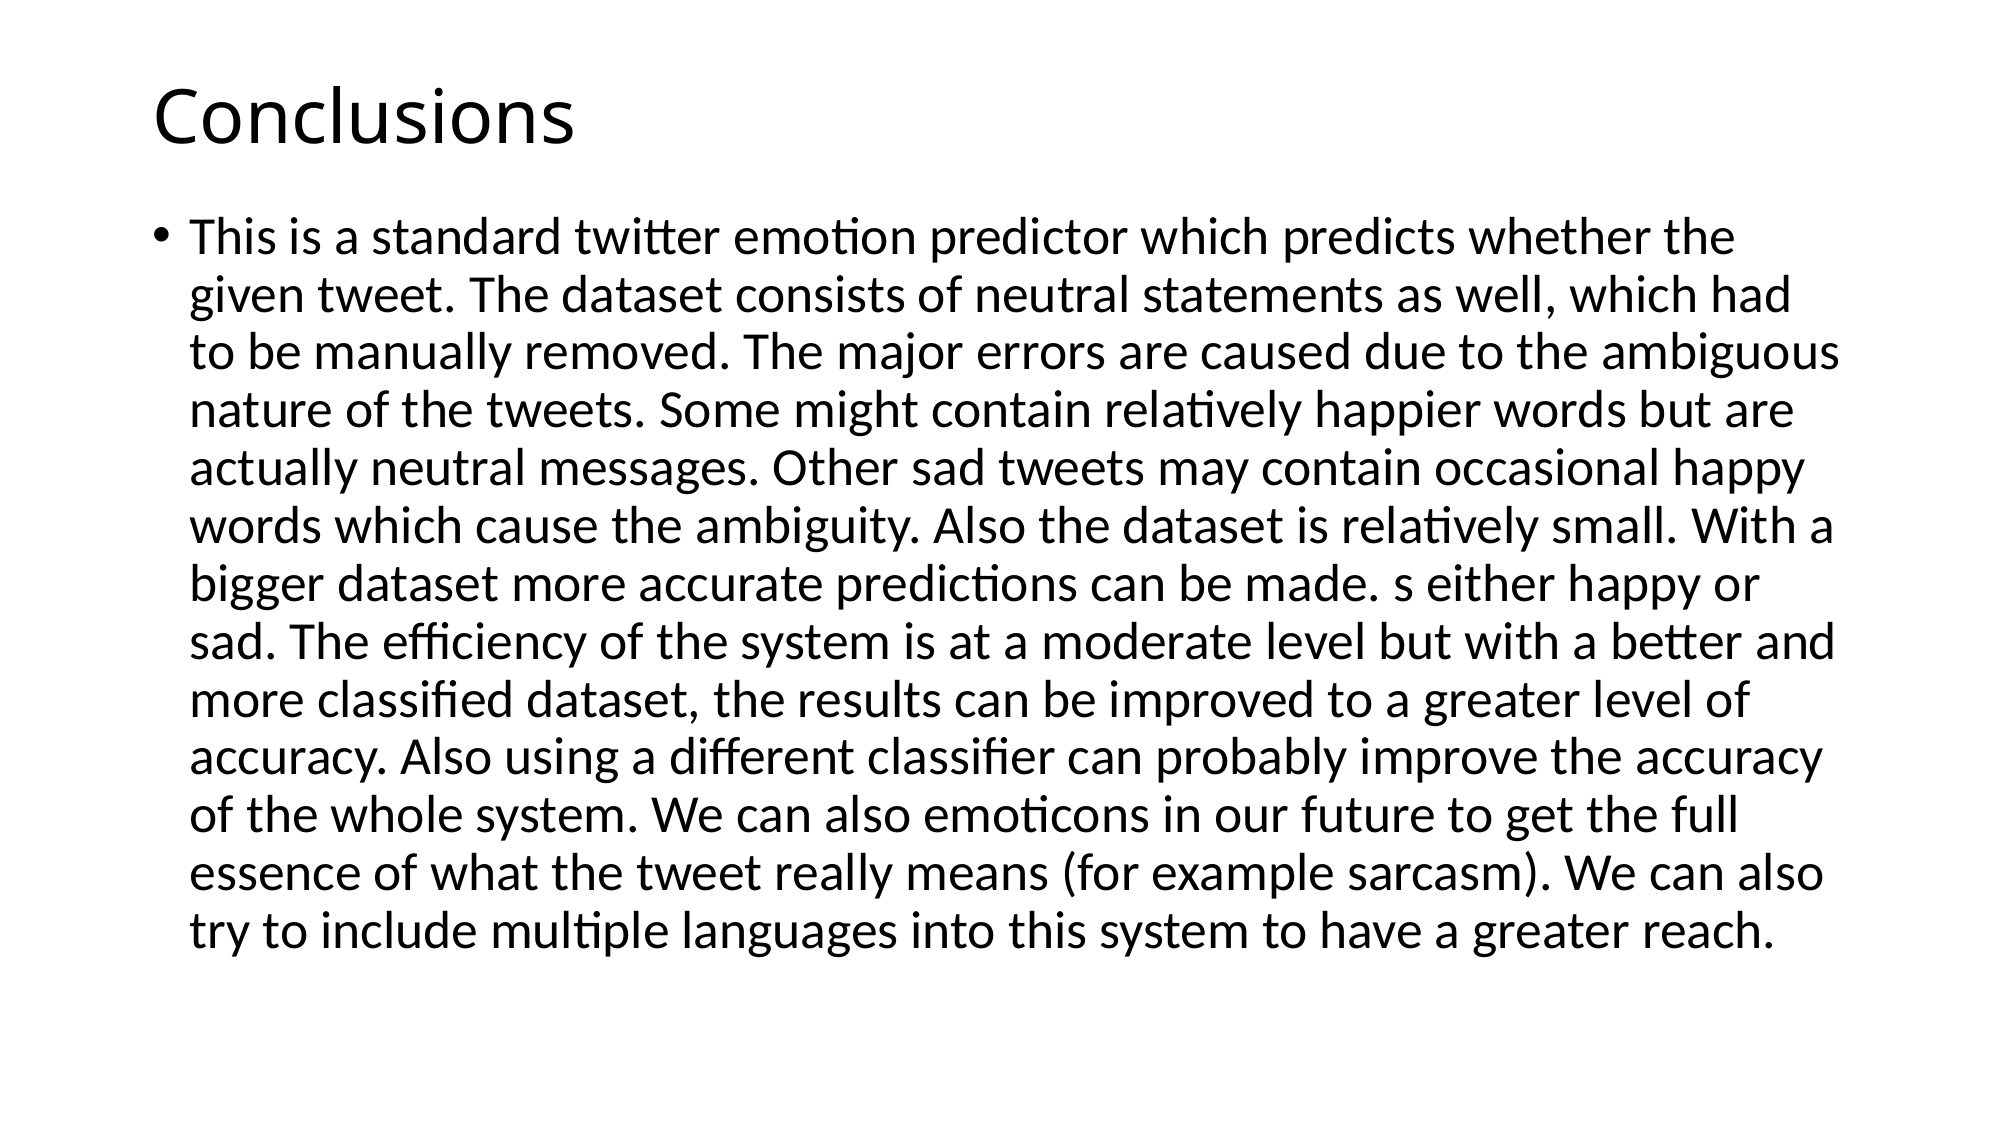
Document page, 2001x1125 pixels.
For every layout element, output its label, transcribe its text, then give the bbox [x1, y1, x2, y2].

list This is a standard twitter emotion predictor which predicts whether the given tweet. The dataset consists of neutral statements as well, which had to be manually removed. The major errors are caused due to the ambiguous nature of the tweets. Some might contain relatively happier words but are actually neutral messages. Other sad tweets may contain occasional happy words which cause the ambiguity. Also the dataset is relatively small. With a bigger dataset more accurate predictions can be made. s either happy or sad. The efficiency of the system is at a moderate level but with a better and more classified dataset, the results can be improved to a greater level of accuracy. Also using a different classifier can probably improve the accuracy of the whole system. We can also emoticons in our future to get the full essence of what the tweet really means (for example sarcasm). We can also try to include multiple languages into this system to have a greater reach. [137, 200, 1863, 1014]
title Conclusions [137, 59, 1863, 180]
